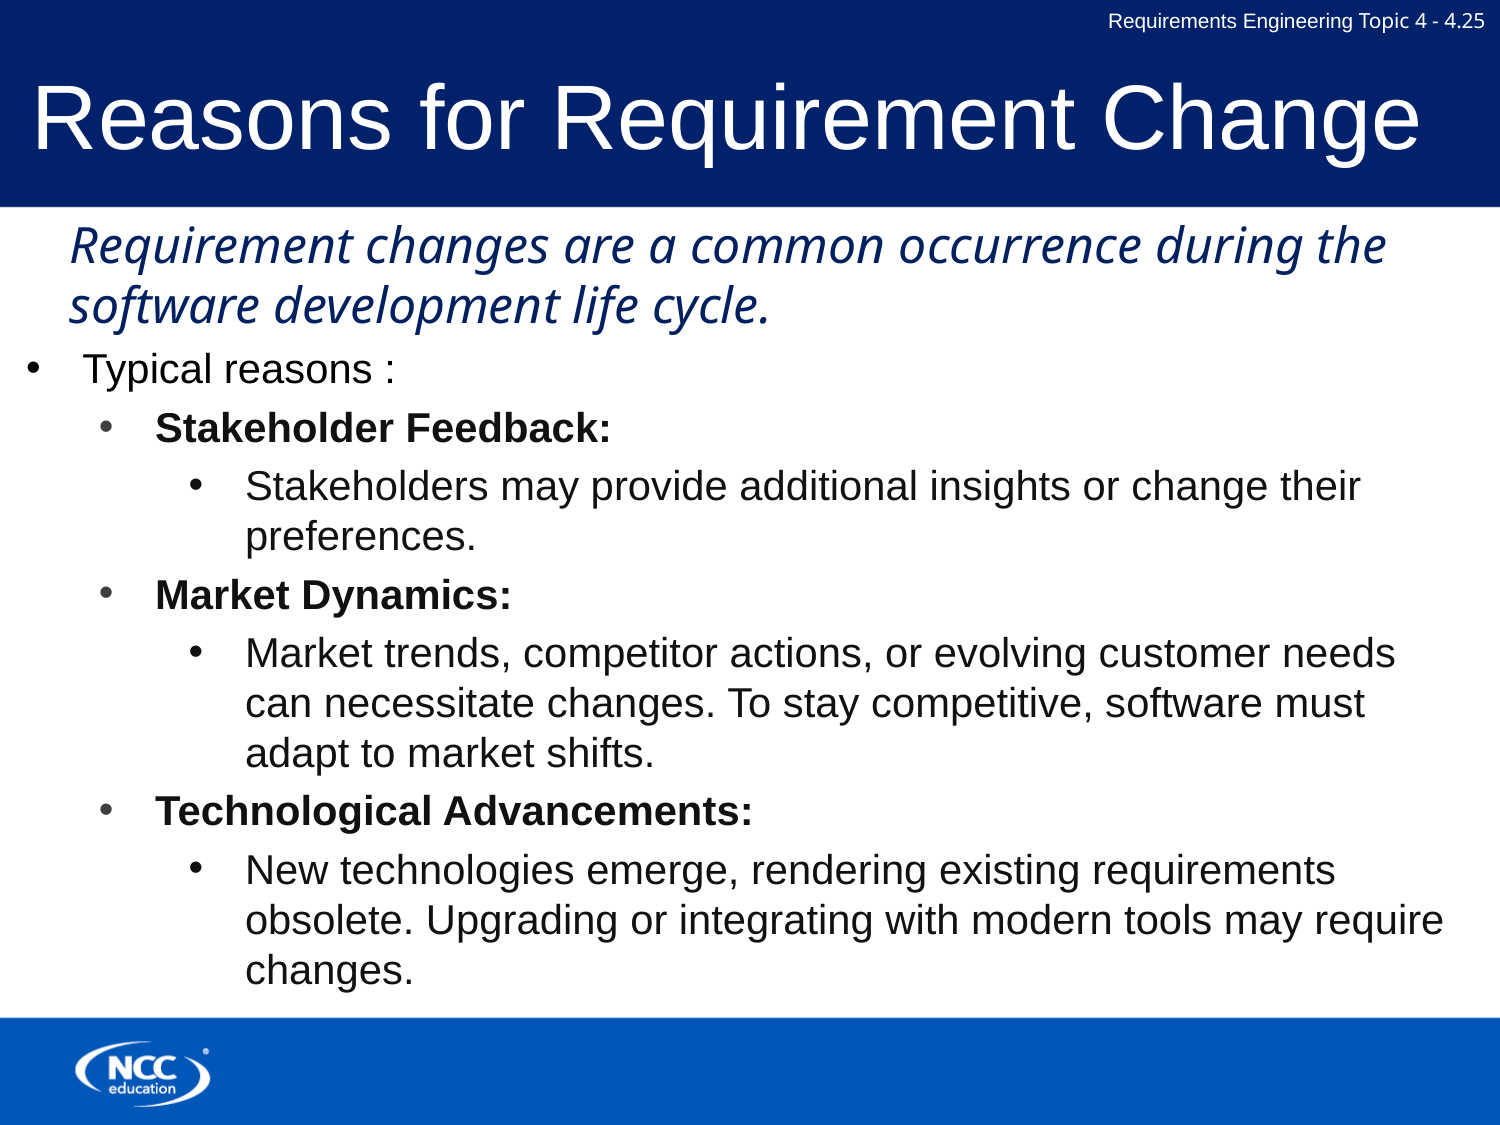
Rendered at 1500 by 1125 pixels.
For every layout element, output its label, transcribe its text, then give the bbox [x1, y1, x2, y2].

picture [0, 0, 1500, 1125]
title Reasons for Requirement Change [16, 19, 1459, 206]
list Requirement changes are a common occurrence during the software development life cycle. Typical reasons : Stakeholder Feedback: Stakeholders may provide additional insights or change their preferences. Market Dynamics: Market trends, competitor actions, or evolving customer needs can necessitate changes. To stay competitive, software must adapt to market shifts. Technological Advancements: New technologies emerge, rendering existing requirements obsolete. Upgrading or integrating with modern tools may require changes. [11, 206, 1464, 916]
